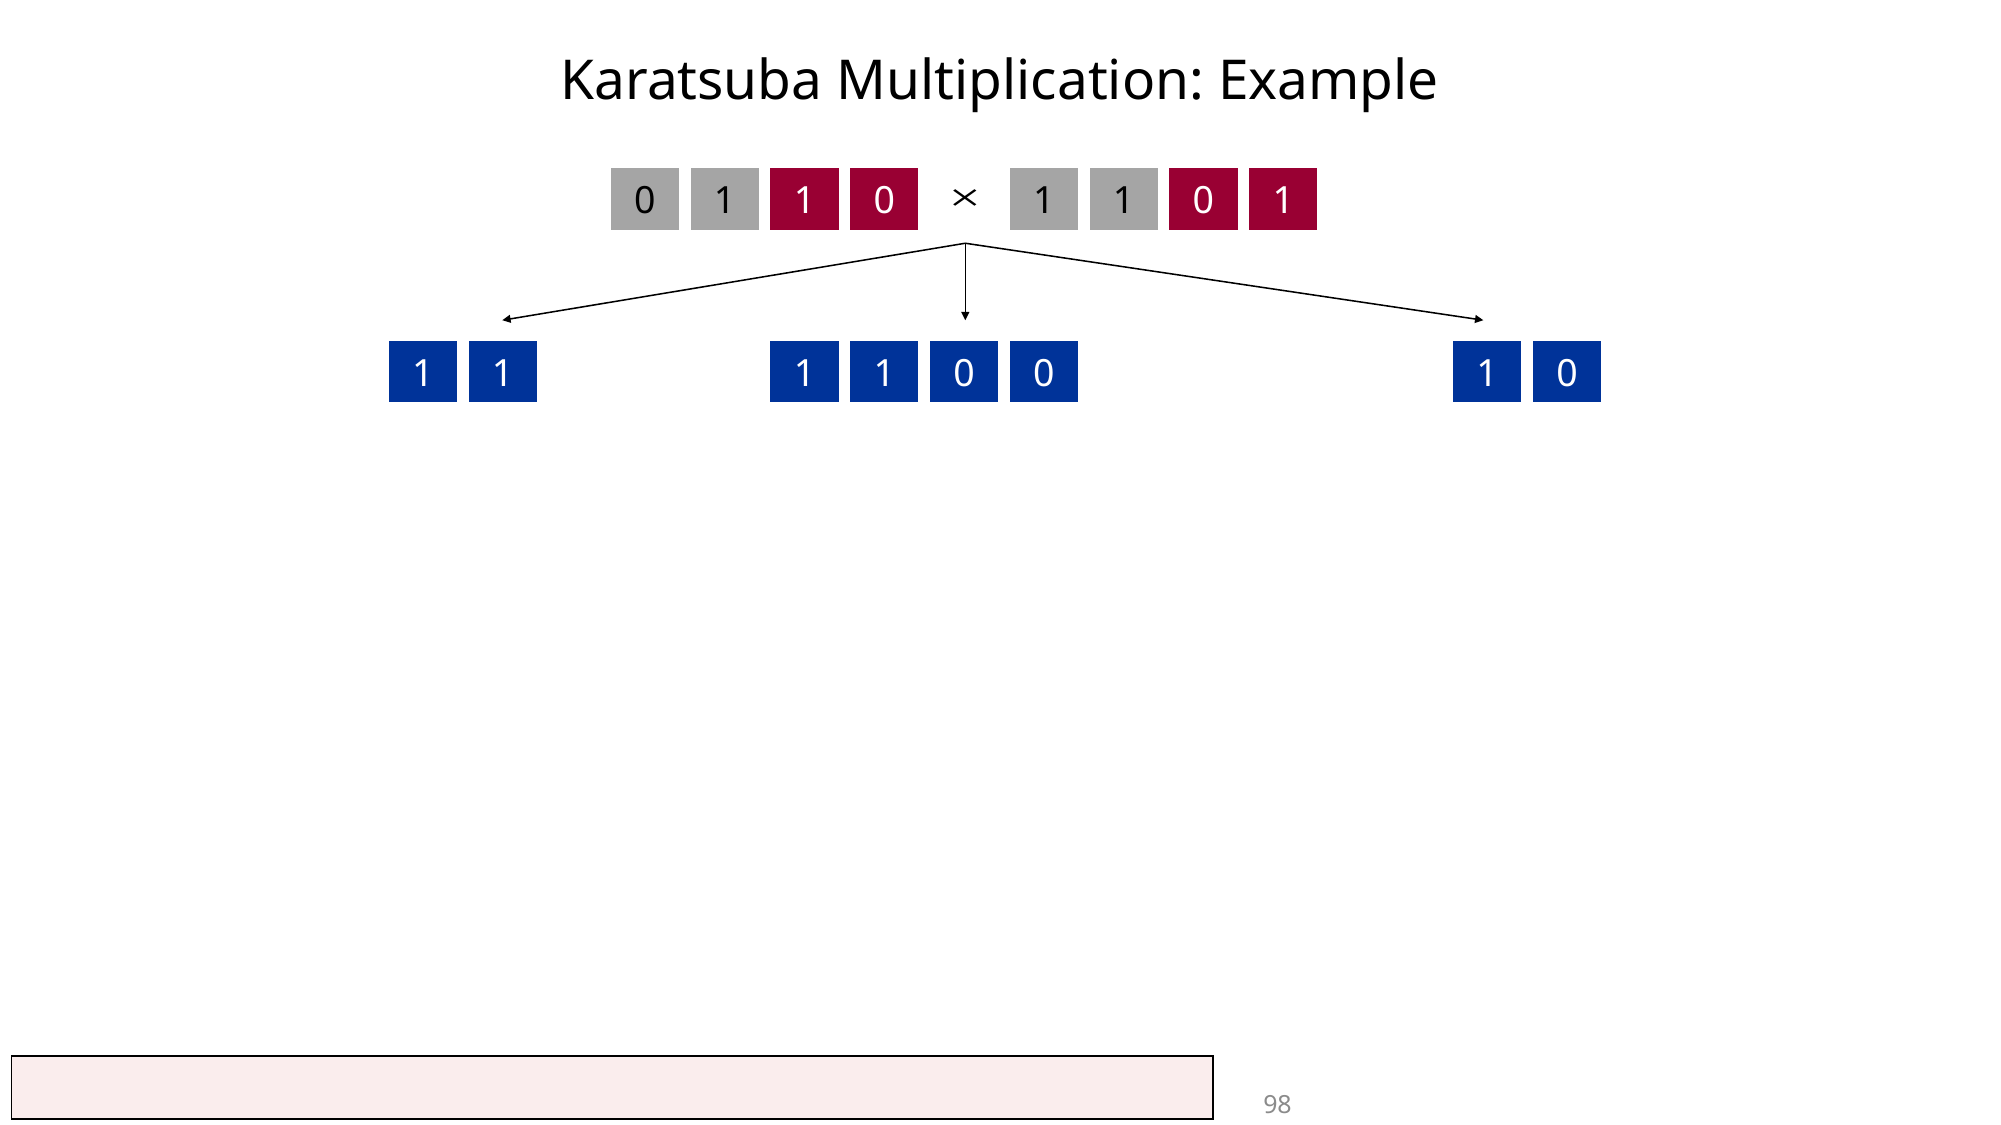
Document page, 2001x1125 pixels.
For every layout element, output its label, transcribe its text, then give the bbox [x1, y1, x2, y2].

text_box 1 [849, 339, 920, 404]
text_box 0 [1009, 339, 1079, 404]
text_box 0 [610, 167, 680, 231]
text_box 0 [849, 167, 920, 231]
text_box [965, 243, 1484, 321]
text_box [502, 243, 965, 321]
text_box Karatsuba Multiplication: Example [250, 43, 1751, 119]
text_box 1 [1009, 167, 1079, 231]
text_box 0 [1168, 167, 1239, 231]
text_box 1 [387, 339, 458, 404]
text_box 1 [769, 167, 840, 231]
text_box 1 [467, 339, 538, 404]
text_box 98 [1248, 1086, 1561, 1125]
text_box 0 [1532, 339, 1602, 404]
text_box 1 [689, 167, 760, 231]
text_box 0 [929, 339, 999, 404]
text_box 1 [1248, 167, 1319, 231]
text_box 1 [1088, 167, 1159, 231]
text_box 1 [769, 339, 840, 404]
text_box 1 [1452, 339, 1523, 404]
